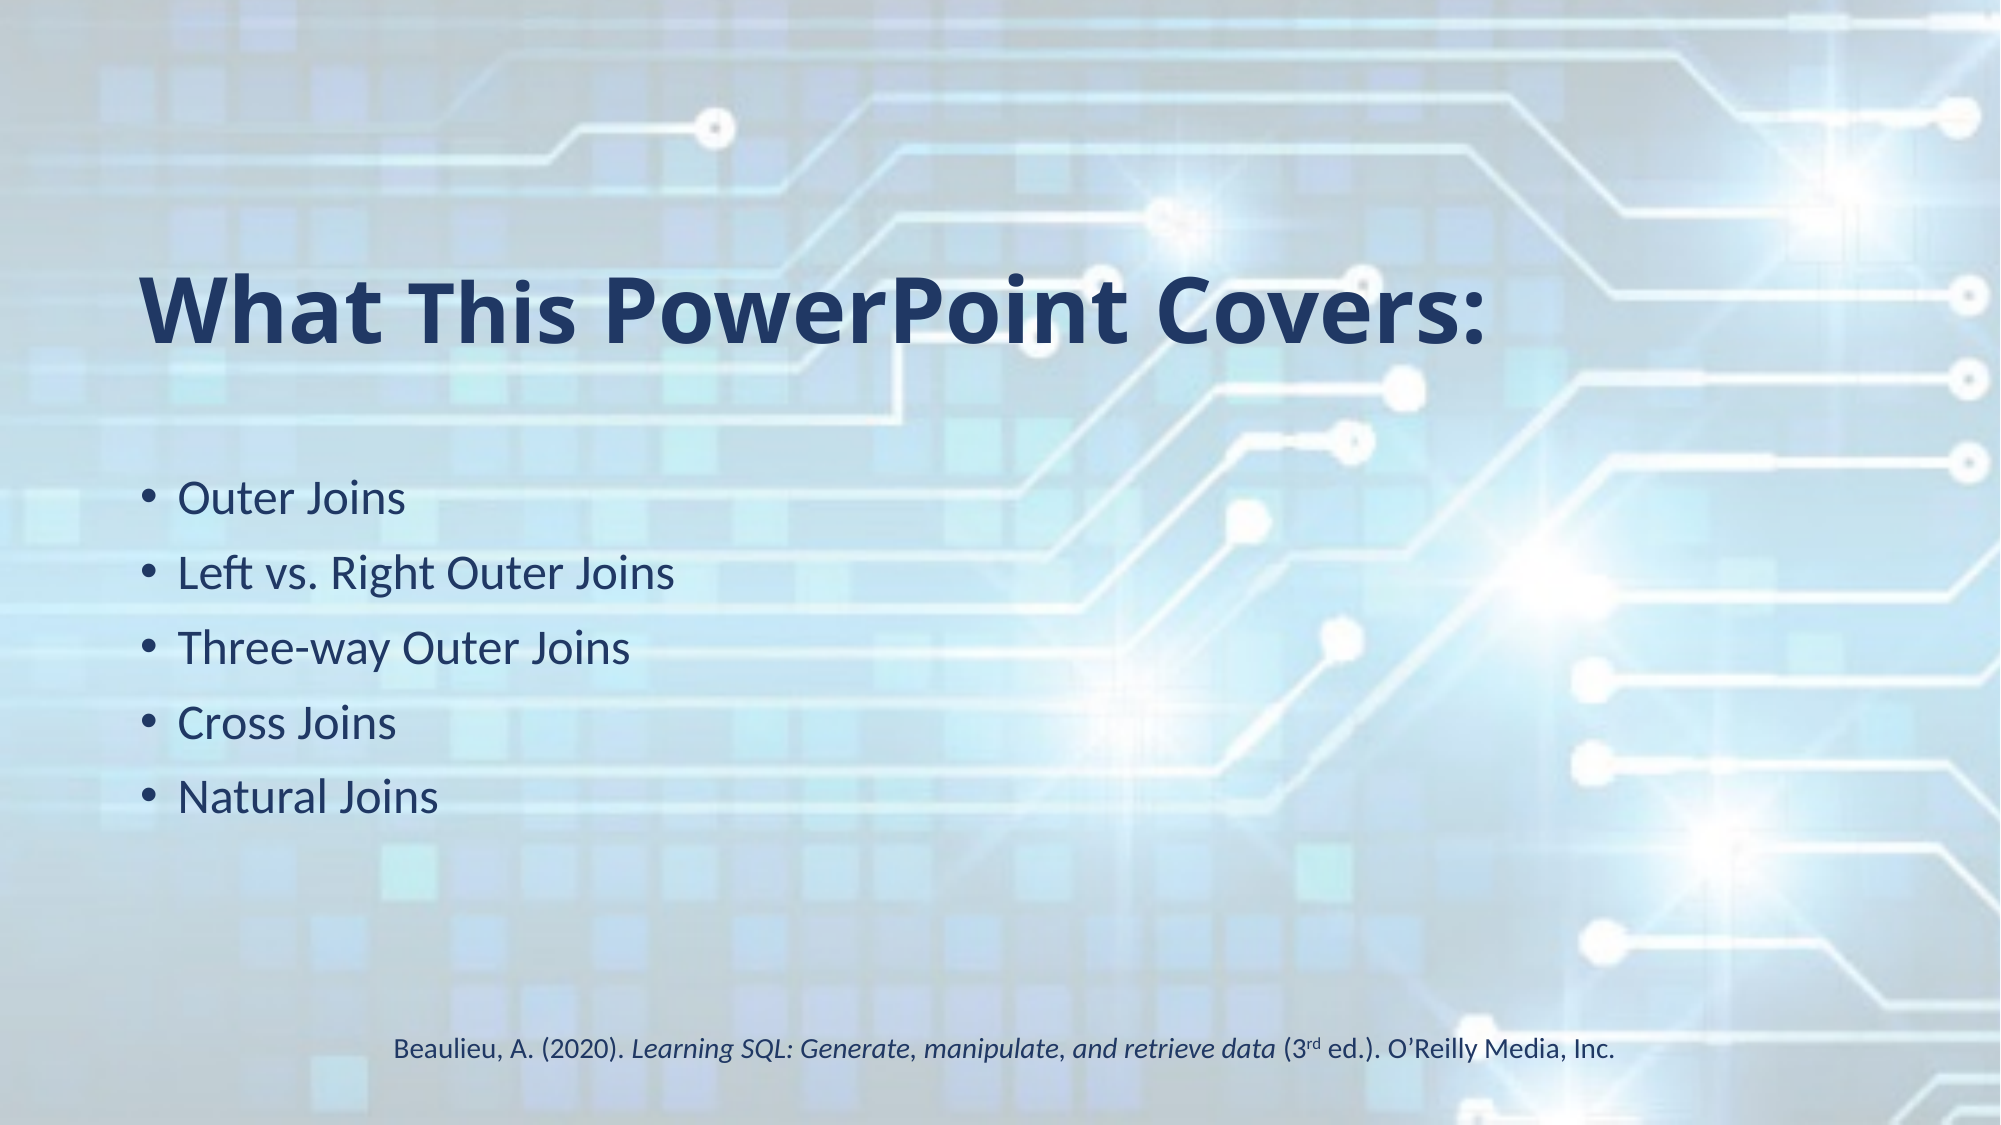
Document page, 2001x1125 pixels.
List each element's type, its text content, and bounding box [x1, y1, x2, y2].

text_box What This PowerPoint Covers: [124, 256, 1625, 464]
text_box Beaulieu, A. (2020). Learning SQL: Generate, manipulate, and retrieve data (3rd ed.). O’Reilly Media, Inc. [378, 1021, 1797, 1072]
text_box Outer Joins Left vs. Right Outer Joins Three-way Outer Joins Cross Joins Natural Joins [125, 463, 1875, 964]
picture [0, 0, 2001, 1125]
